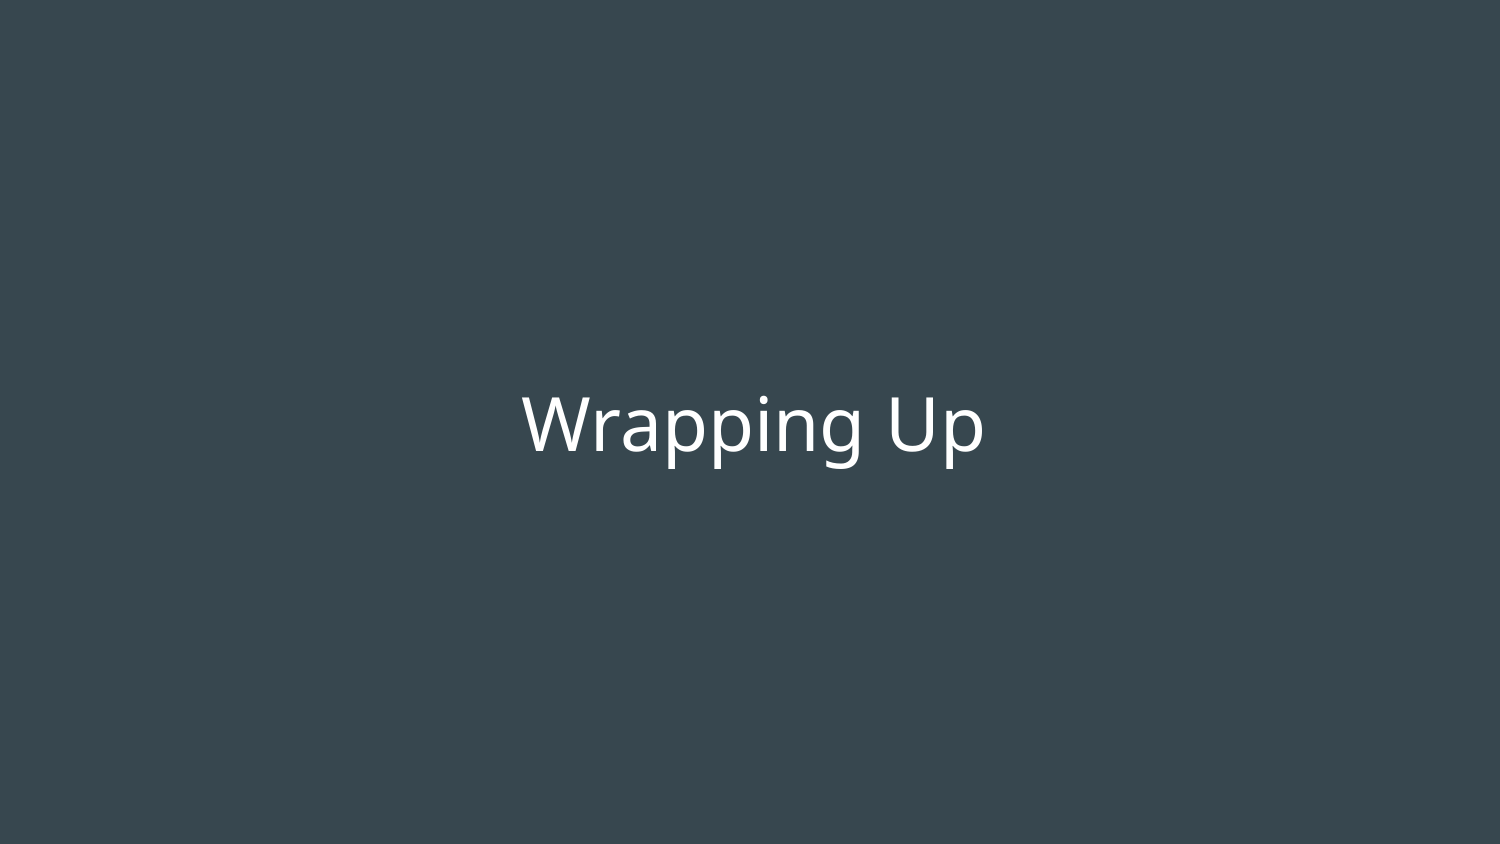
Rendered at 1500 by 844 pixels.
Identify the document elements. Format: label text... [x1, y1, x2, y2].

title Wrapping Up [110, 351, 1399, 493]
